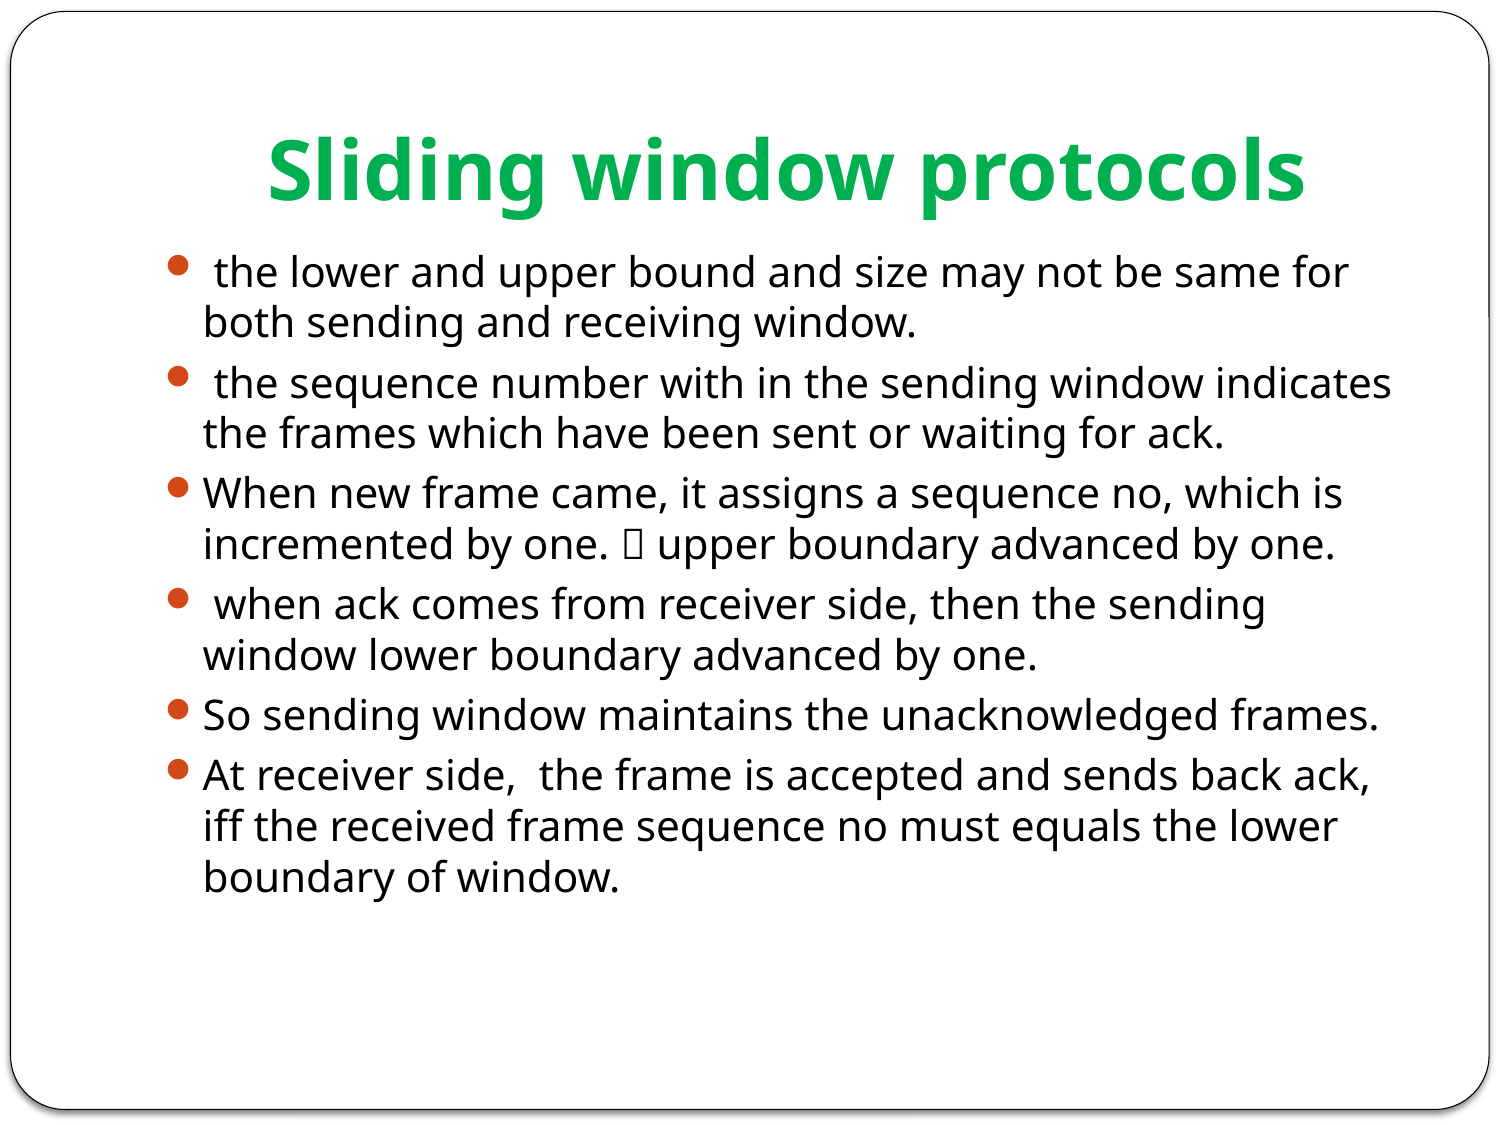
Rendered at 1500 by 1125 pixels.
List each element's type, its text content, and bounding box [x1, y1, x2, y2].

list the lower and upper bound and size may not be same for both sending and receiving window. the sequence number with in the sending window indicates the frames which have been sent or waiting for ack. When new frame came, it assigns a sequence no, which is incremented by one.  upper boundary advanced by one. when ack comes from receiver side, then the sending window lower boundary advanced by one. So sending window maintains the unacknowledged frames. At receiver side, the frame is accepted and sends back ack, iff the received frame sequence no must equals the lower boundary of window. [150, 237, 1425, 988]
title Sliding window protocols [150, 45, 1425, 233]
